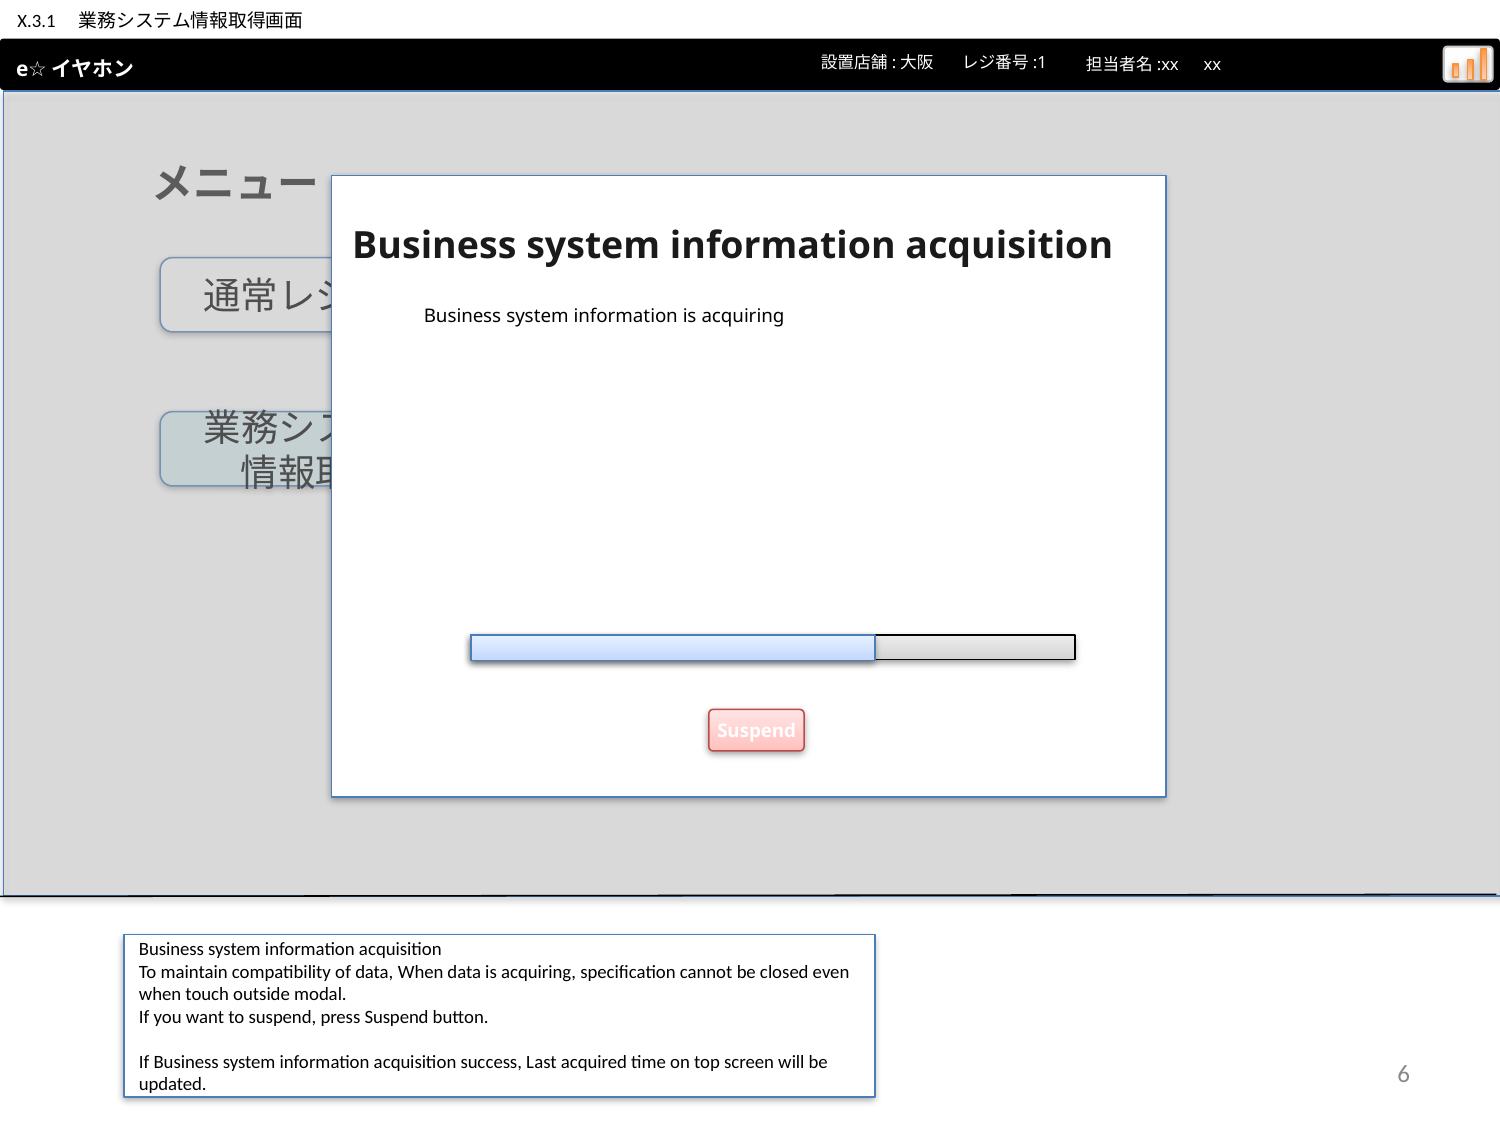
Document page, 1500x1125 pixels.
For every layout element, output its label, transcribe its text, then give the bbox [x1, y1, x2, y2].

text_box e☆イヤホン [0, 38, 1500, 90]
slide_number 6 [1074, 1042, 1425, 1103]
text_box [1443, 46, 1493, 82]
text_box X.3.1 業務システム情報取得画面 [0, 0, 502, 40]
text_box Business system information acquisition To maintain compatibility of data, When data is acquiring, specification cannot be closed even when touch outside modal. If you want to suspend, press Suspend button. If Business system information acquisition success, Last acquired time on top screen will be updated. [123, 934, 876, 1098]
text_box [1467, 59, 1474, 80]
text_box [3, 90, 1500, 895]
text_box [331, 175, 1167, 798]
text_box 設置店舗:大阪 [810, 46, 945, 78]
text_box レジ番号:1 [951, 46, 1058, 78]
text_box [1452, 63, 1459, 78]
text_box 担当者名:xx xx [1075, 48, 1232, 80]
text_box [1480, 48, 1487, 81]
